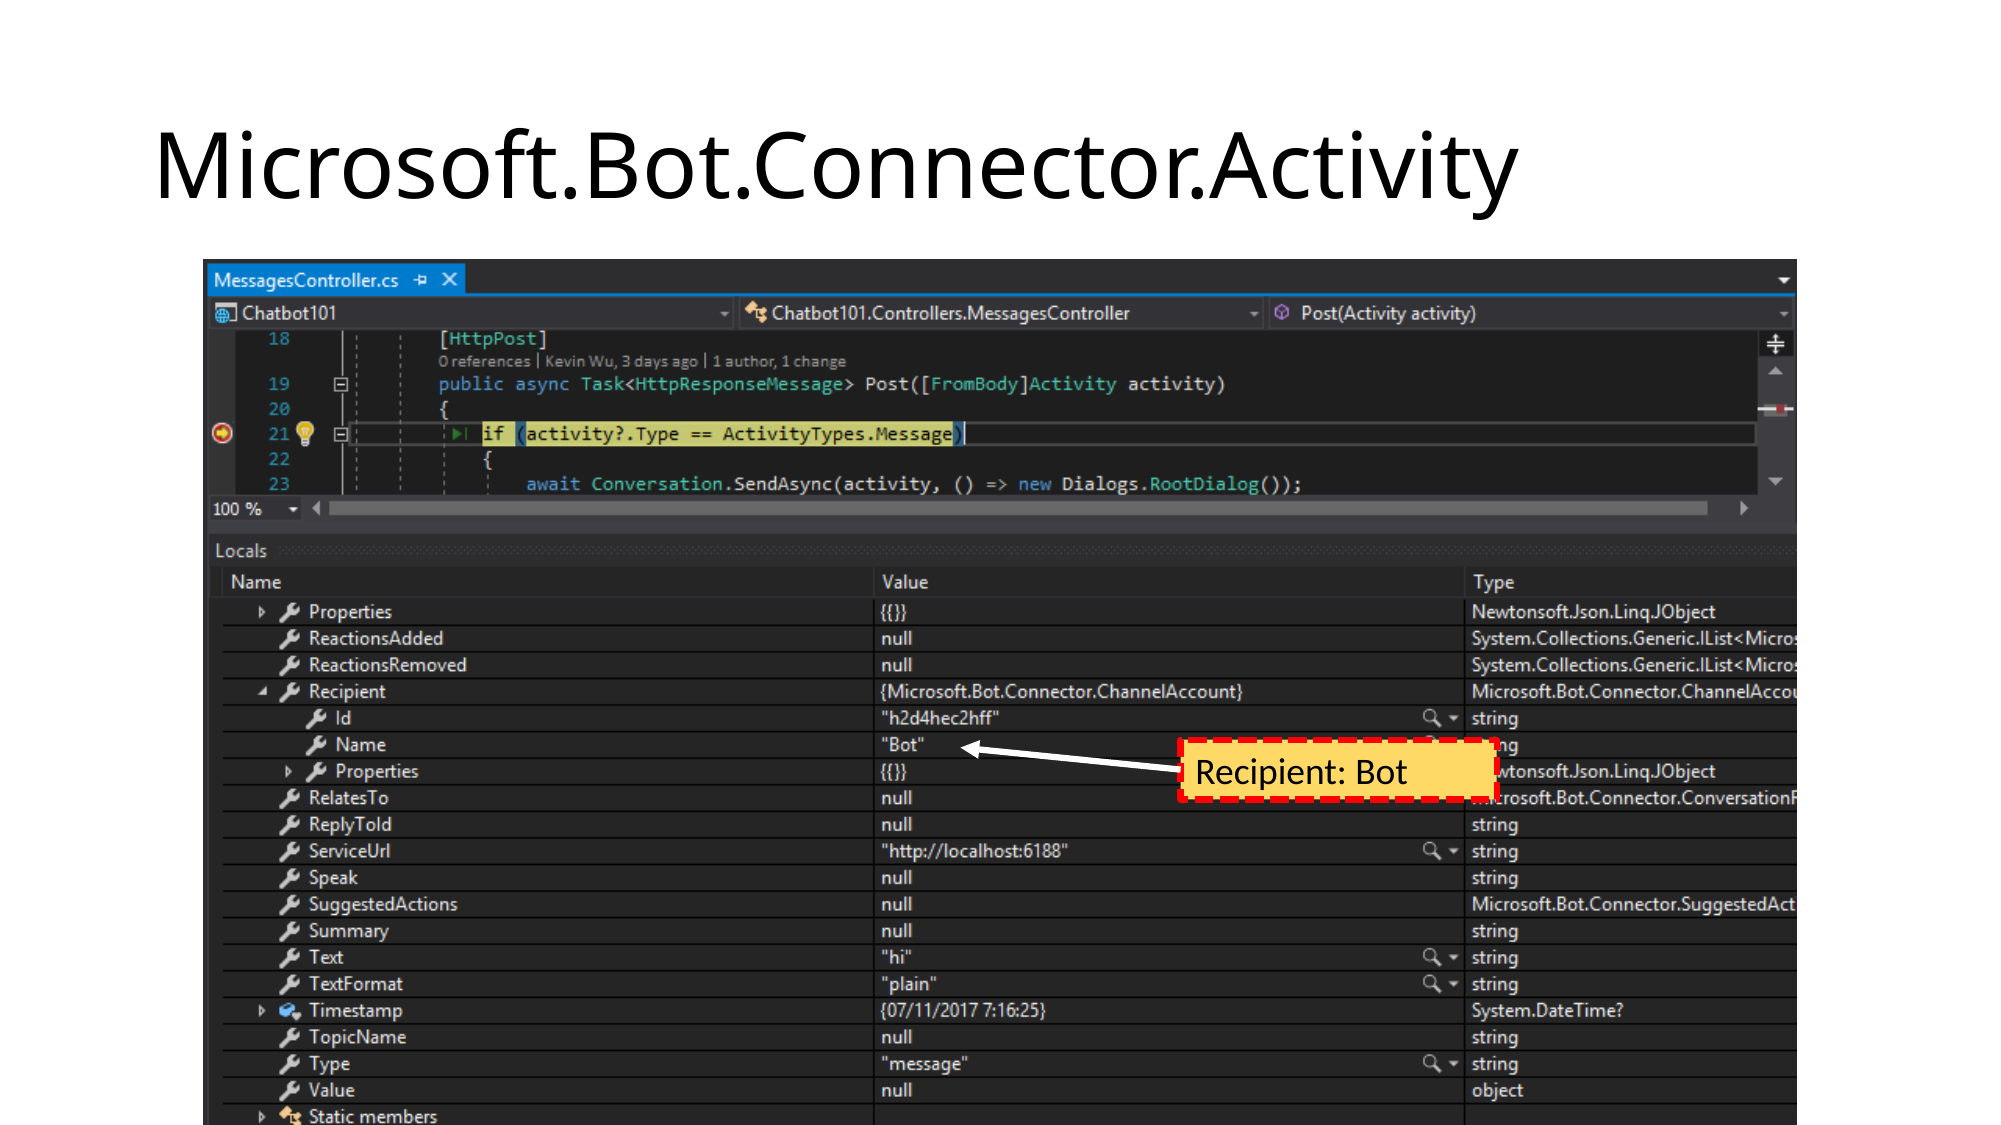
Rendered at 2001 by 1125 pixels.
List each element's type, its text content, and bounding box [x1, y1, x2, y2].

picture [202, 259, 1797, 1125]
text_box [960, 747, 1181, 771]
title Microsoft.Bot.Connector.Activity [137, 59, 1863, 278]
